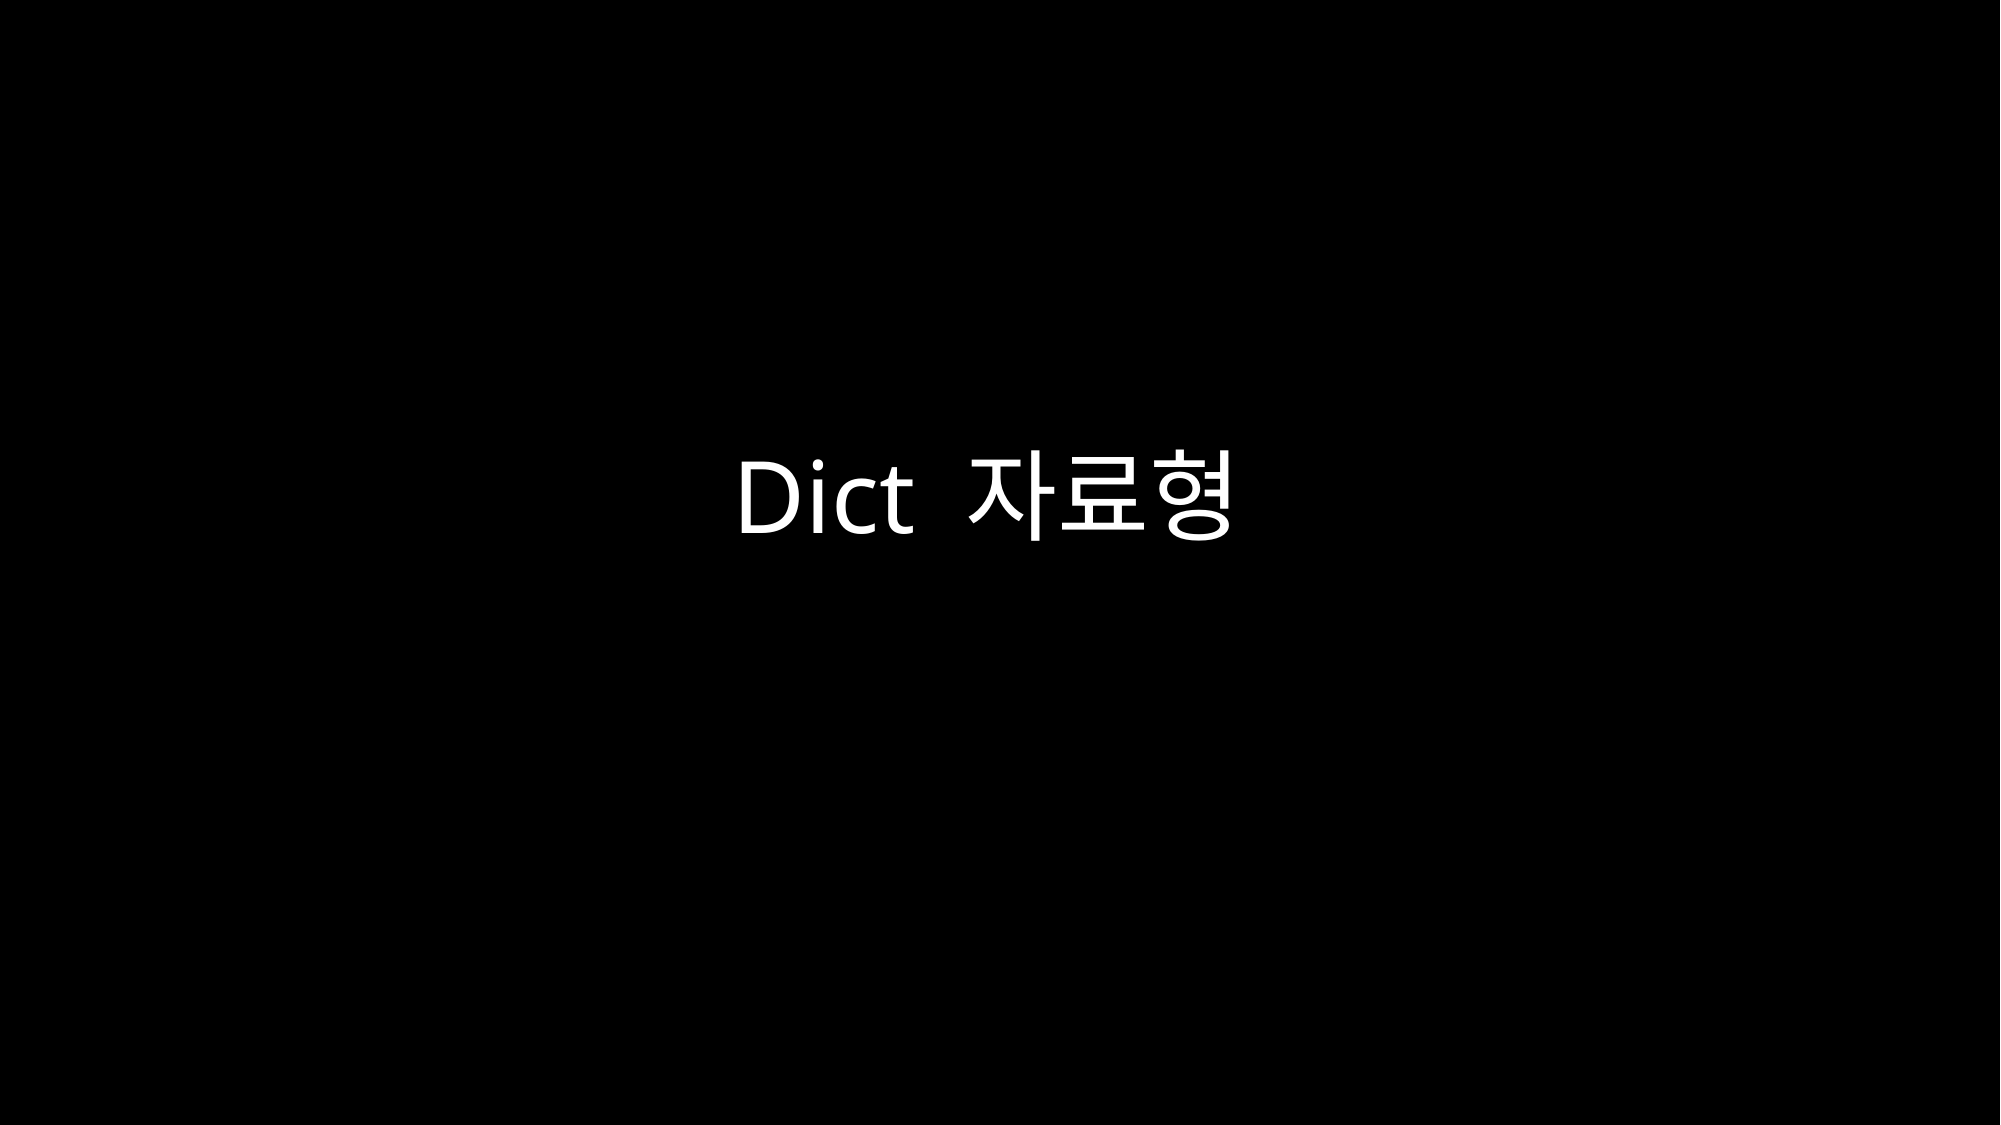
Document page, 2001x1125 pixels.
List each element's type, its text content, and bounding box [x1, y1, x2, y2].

text_box Dict 자료형 [717, 426, 1282, 561]
